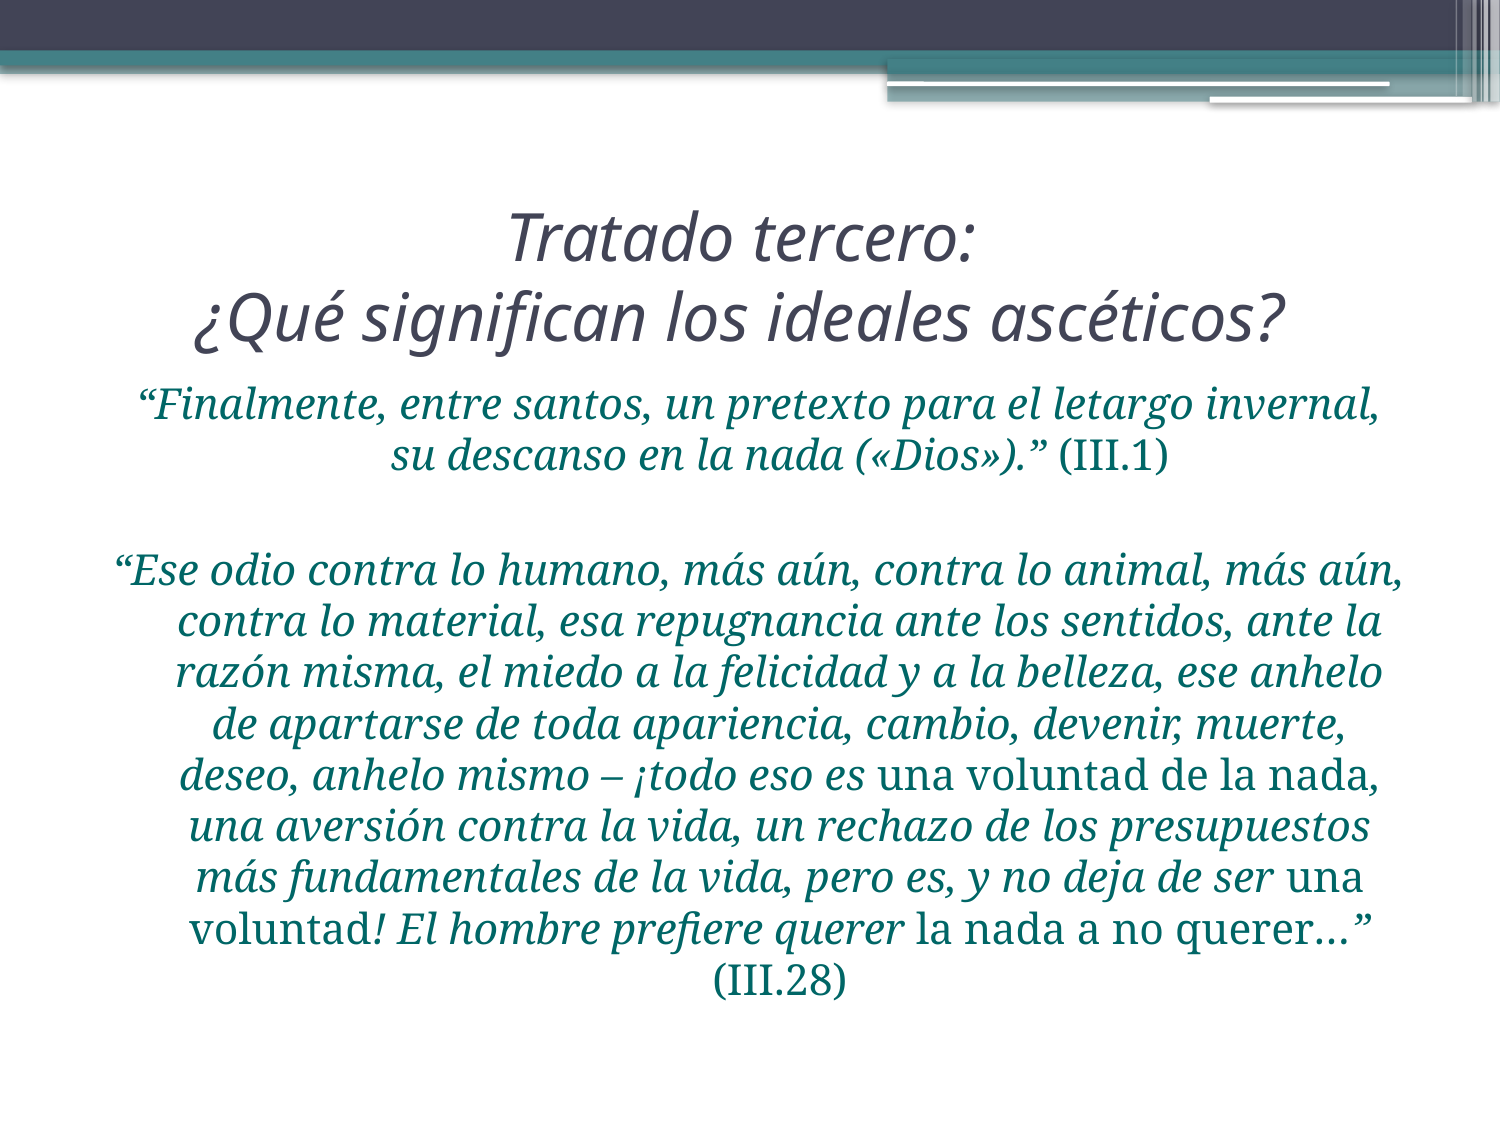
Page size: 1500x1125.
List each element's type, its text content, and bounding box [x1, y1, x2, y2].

title Tratado tercero: ¿Qué significan los ideales ascéticos? [75, 187, 1425, 363]
list “Finalmente, entre santos, un pretexto para el letargo invernal, su descanso en la nada («Dios»).” (III.1) “Ese odio contra lo humano, más aún, contra lo animal, más aún, contra lo material, esa repugnancia ante los sentidos, ante la razón misma, el miedo a la felicidad y a la belleza, ese anhelo de apartarse de toda apariencia, cambio, devenir, muerte, deseo, anhelo mismo – ¡todo eso es una voluntad de la nada, una aversión contra la vida, un rechazo de los presupuestos más fundamentales de la vida, pero es, y no deja de ser una voluntad! El hombre prefiere querer la nada a no querer…” (III.28) [75, 368, 1425, 1079]
